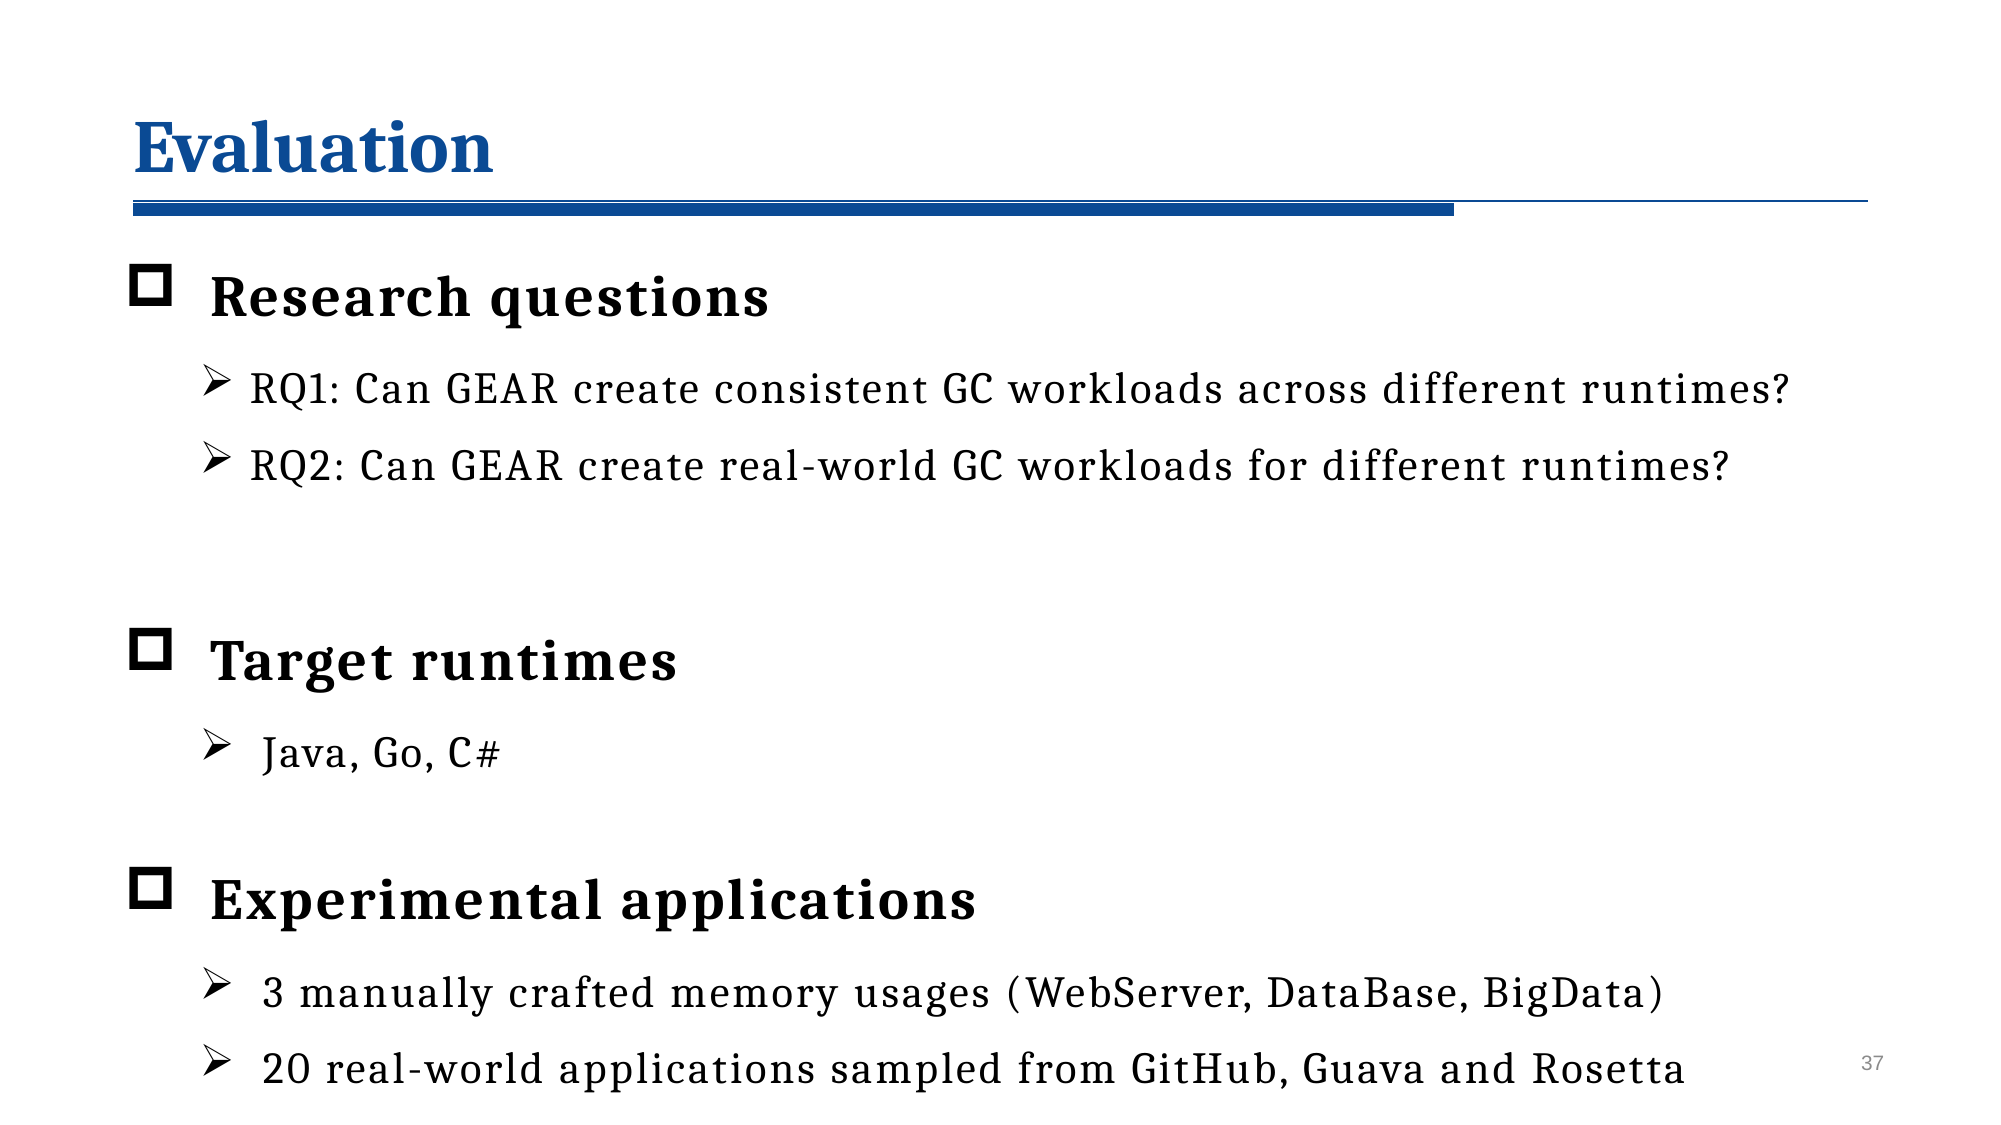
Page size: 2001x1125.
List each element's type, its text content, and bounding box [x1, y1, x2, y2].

slide_number 37 [1456, 1035, 1900, 1088]
text_box Evaluation [133, 96, 1890, 188]
text_box 2 [117, 86, 248, 197]
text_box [133, 201, 1868, 210]
list Research questions RQ1: Can GEAR create consistent GC workloads across different runtimes? RQ2: Can GEAR create real-world GC workloads for different runtimes? Target runtimes Java, Go, C# Experimental applications 3 manually crafted memory usages (WebServer, DataBase, BigData) 20 real-world applications sampled from GitHub, Guava and Rosetta [109, 228, 1891, 1100]
